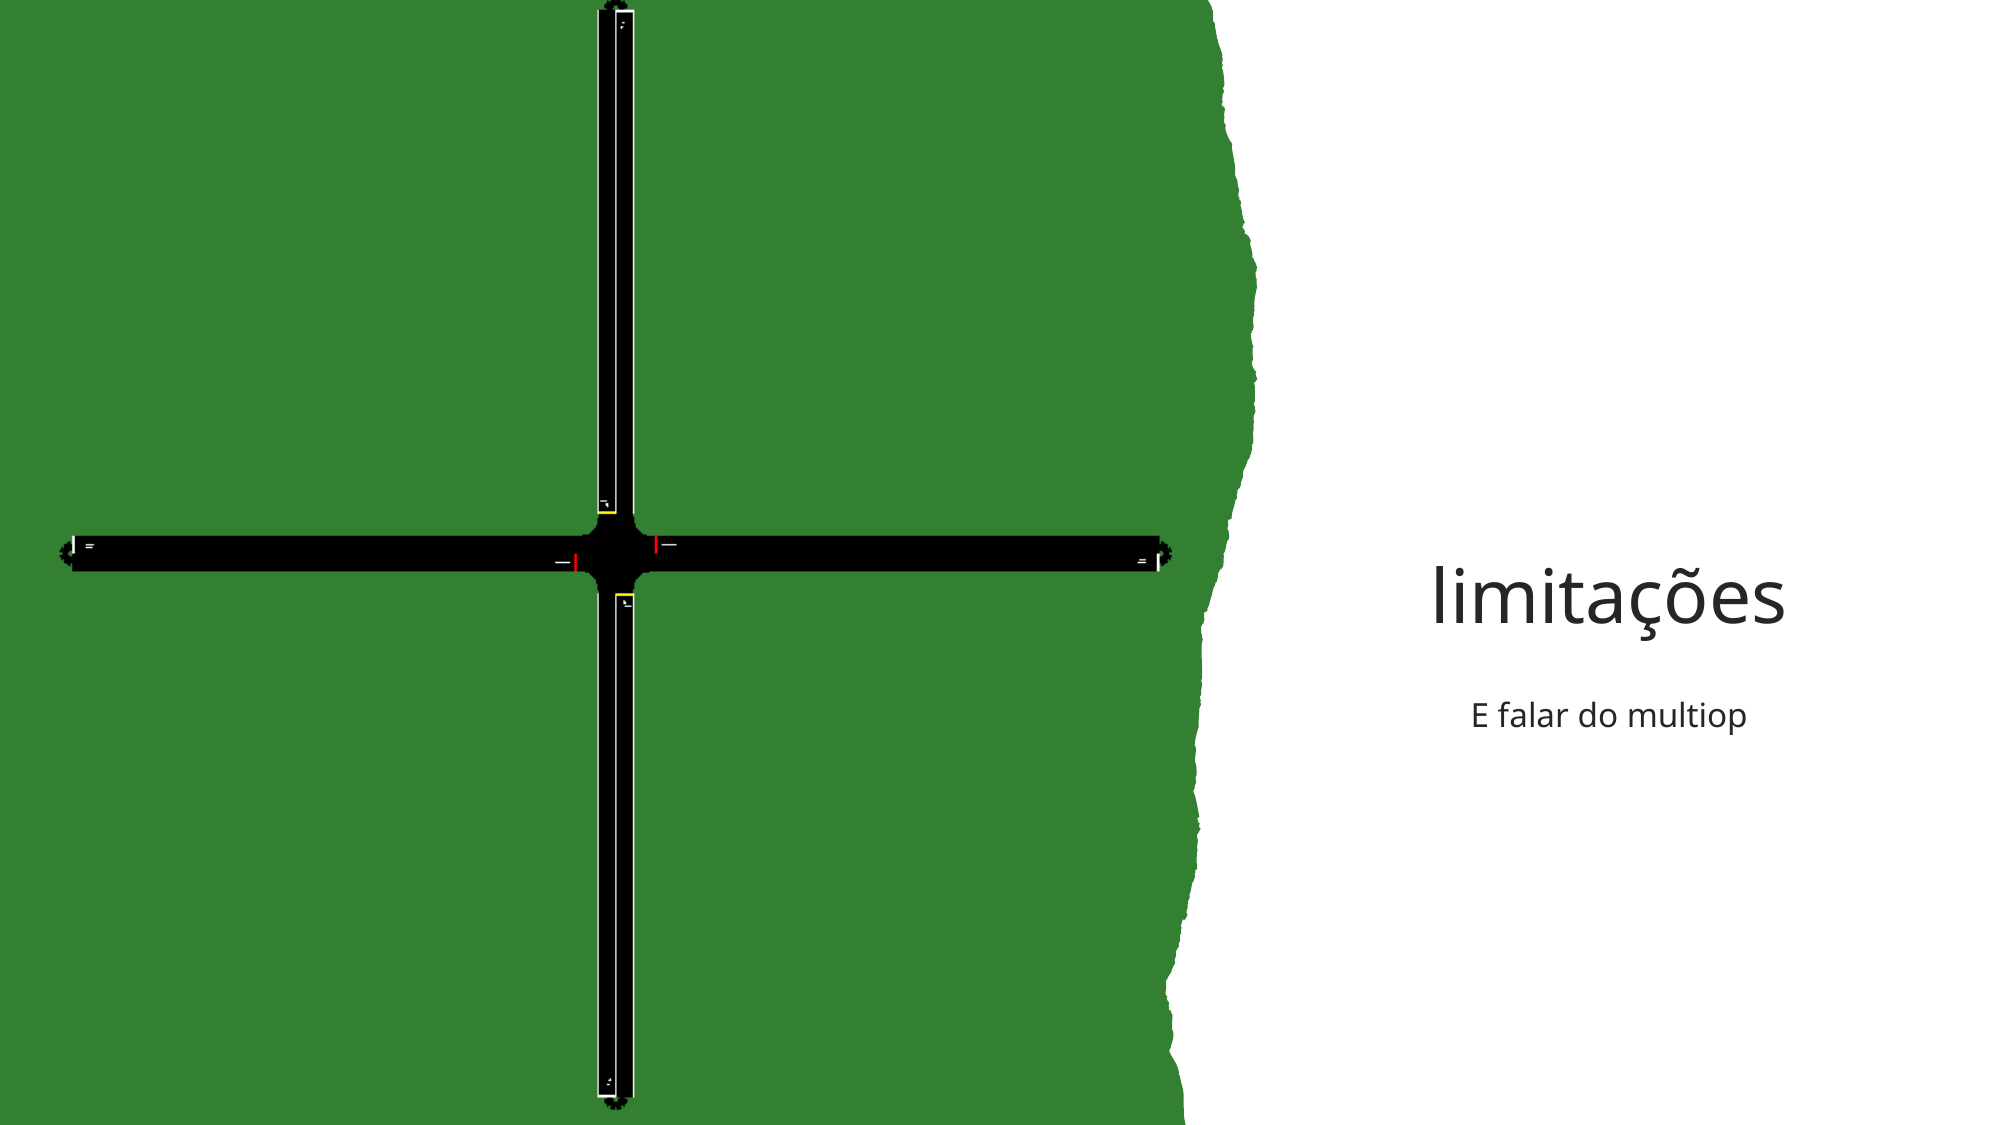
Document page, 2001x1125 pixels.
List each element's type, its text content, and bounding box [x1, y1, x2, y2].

subtitle E falar do multiop [1371, 691, 1847, 904]
title limitações [1331, 256, 1888, 647]
picture [0, 0, 1258, 1125]
